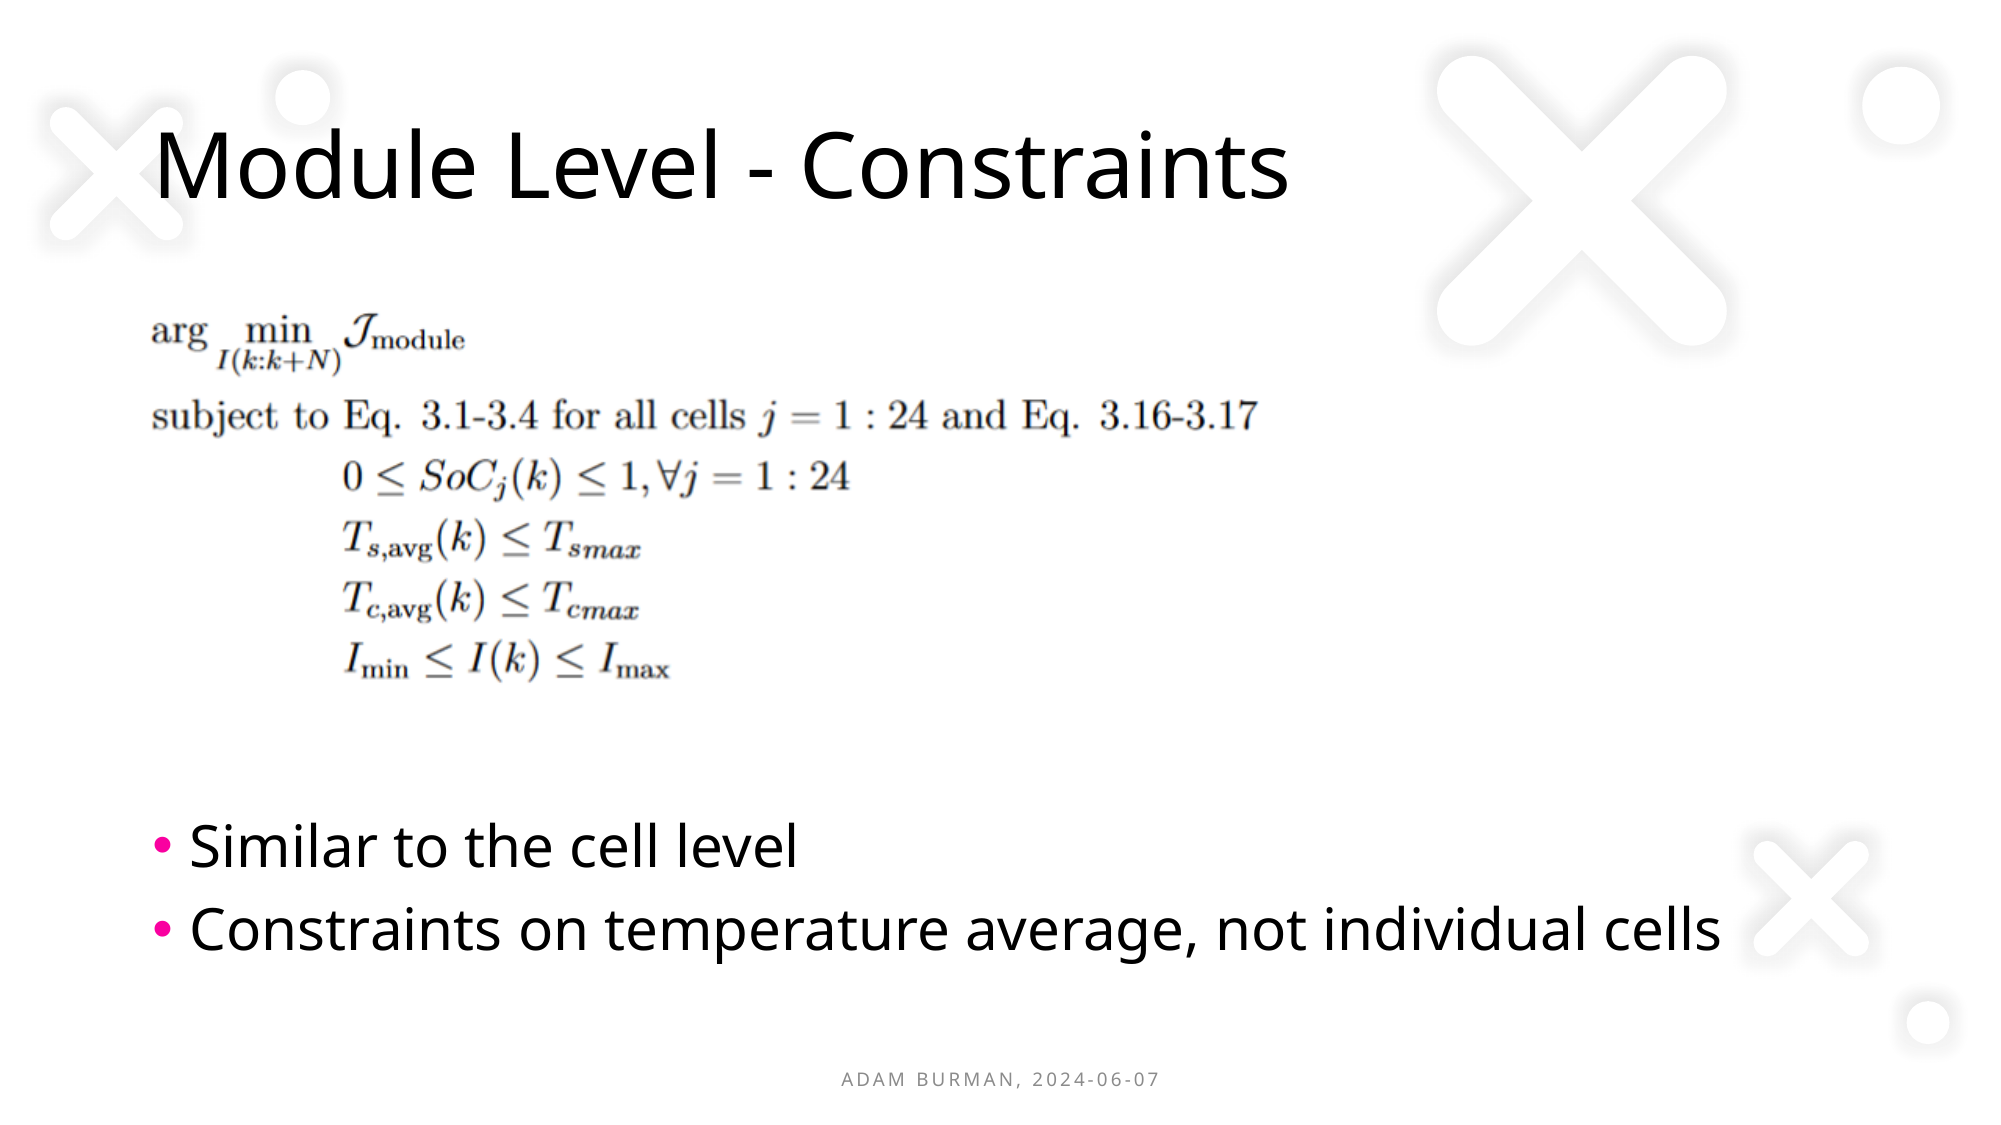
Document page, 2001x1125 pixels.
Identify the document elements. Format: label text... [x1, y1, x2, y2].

list Similar to the cell level Constraints on temperature average, not individual cells [137, 299, 1863, 1014]
picture [93, 292, 1288, 711]
title Module Level - Constraints [137, 59, 1863, 278]
footer Adam Burman, 2024-06-07 [662, 1050, 1338, 1110]
